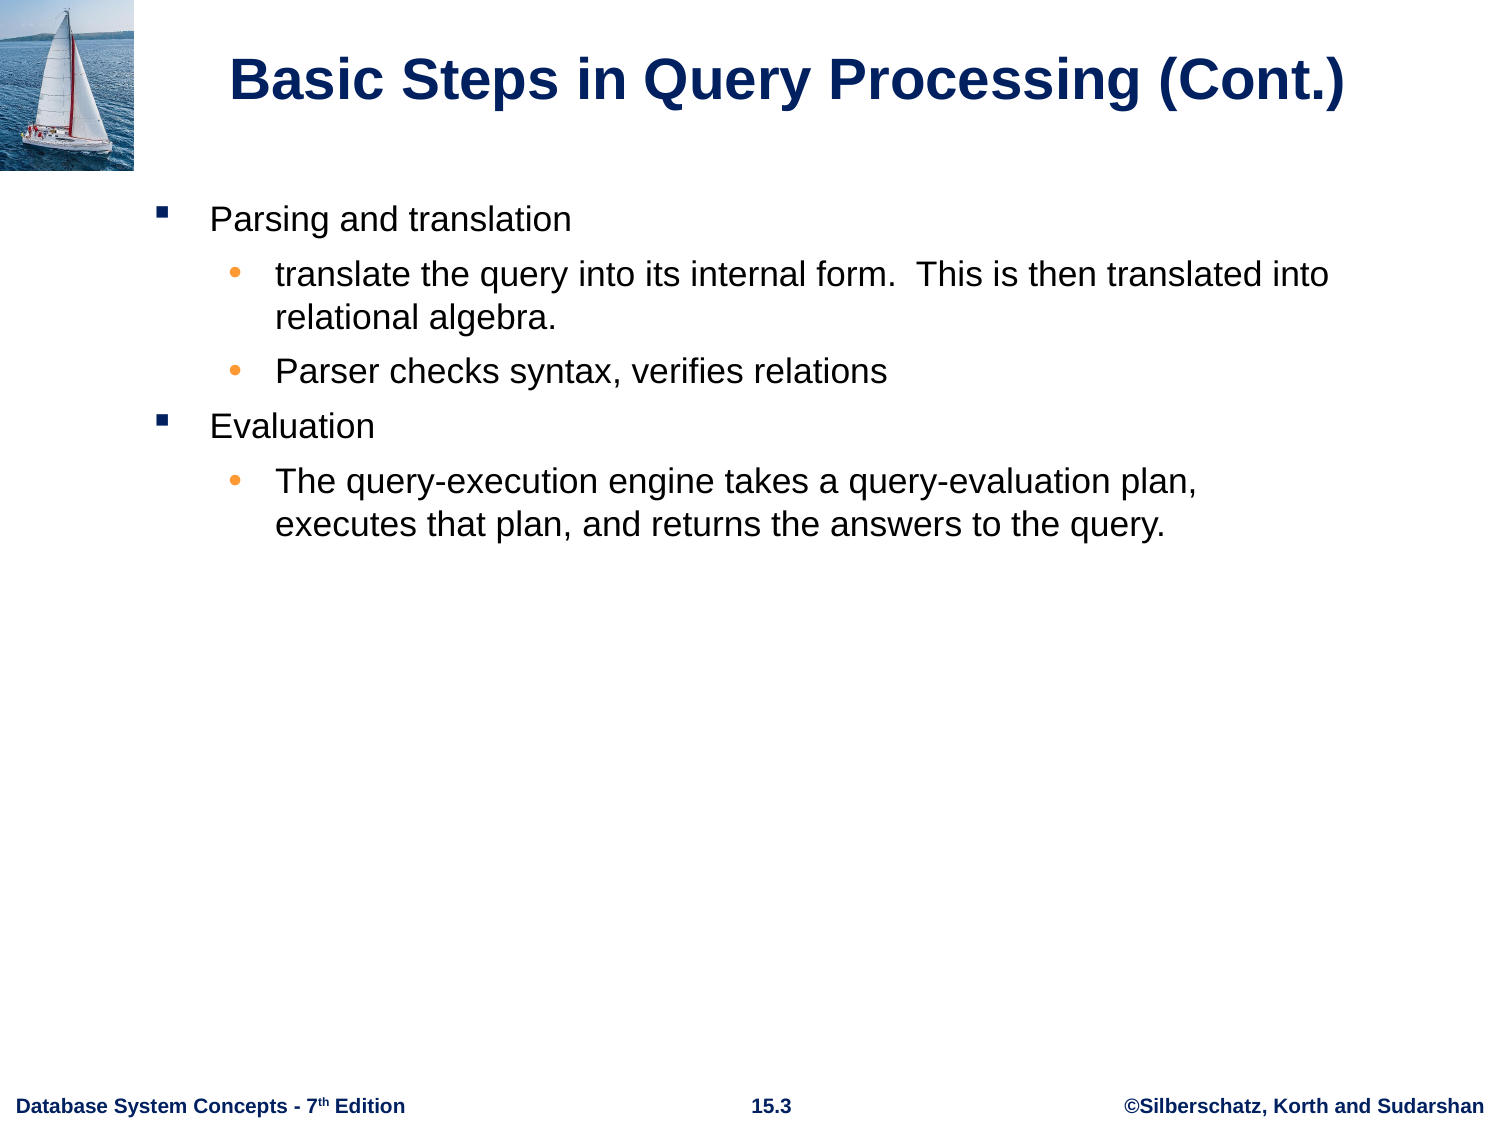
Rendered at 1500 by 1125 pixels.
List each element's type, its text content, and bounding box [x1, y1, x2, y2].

title Basic Steps in Query Processing (Cont.) [125, 18, 1452, 120]
list Parsing and translation translate the query into its internal form. This is then translated into relational algebra. Parser checks syntax, verifies relations Evaluation The query-execution engine takes a query-evaluation plan, executes that plan, and returns the answers to the query. [138, 188, 1364, 752]
picture [0, 0, 134, 171]
